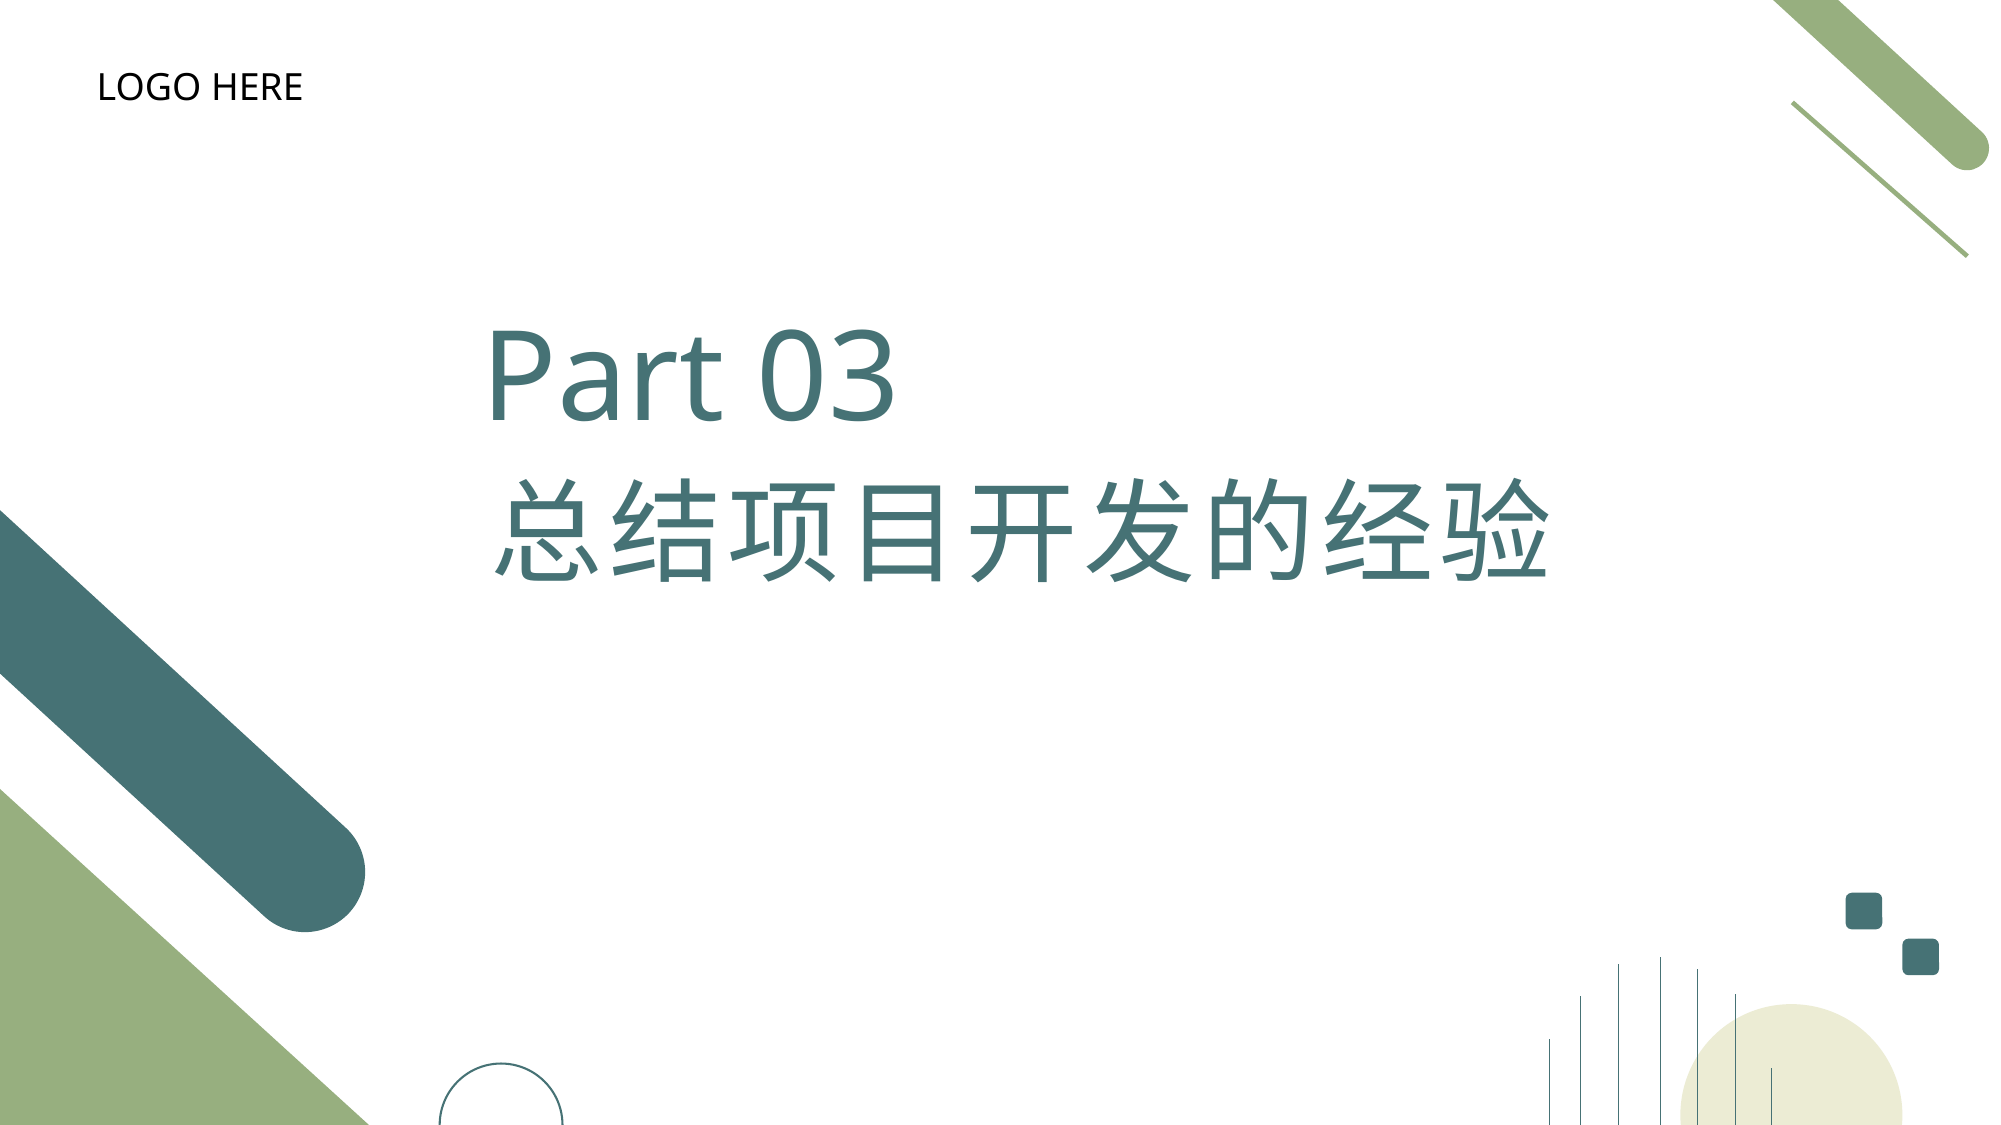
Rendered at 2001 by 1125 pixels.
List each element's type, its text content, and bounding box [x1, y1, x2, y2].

text_box [1901, 937, 1941, 977]
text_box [1549, 956, 1772, 1125]
text_box [0, 787, 371, 1125]
text_box LOGO HERE [81, 55, 319, 116]
text_box [438, 1062, 564, 1125]
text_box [1792, 102, 1968, 257]
text_box 总结项目开发的经验 [460, 453, 1583, 604]
text_box [0, 508, 367, 934]
text_box [1968, 117, 1991, 172]
text_box [1771, 0, 1951, 102]
text_box [1844, 891, 1884, 931]
text_box [1772, 1003, 1904, 1125]
text_box Part 03 [466, 288, 1238, 453]
